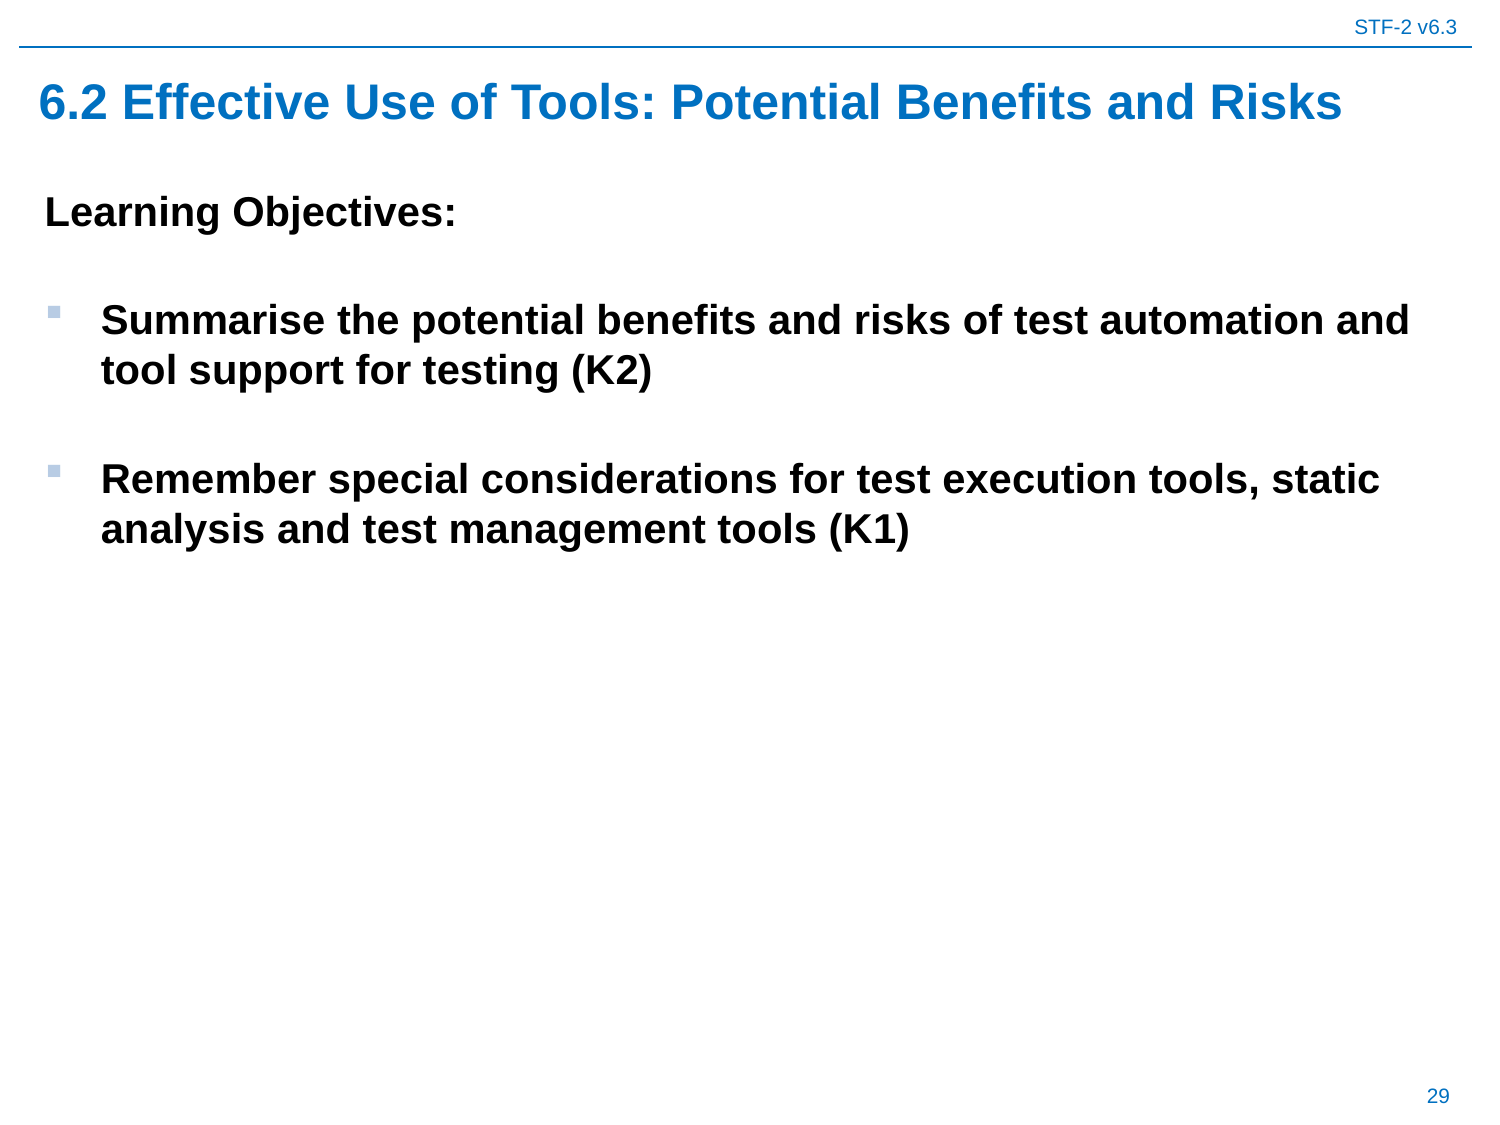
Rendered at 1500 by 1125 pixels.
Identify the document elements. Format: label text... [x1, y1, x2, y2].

title 6.2 Effective Use of Tools: Potential Benefits and Risks [23, 58, 1465, 141]
list Learning Objectives: Summarise the potential benefits and risks of test automation and tool support for testing (K2) Remember special considerations for test execution tools, static analysis and test management tools (K1) [29, 177, 1477, 1063]
